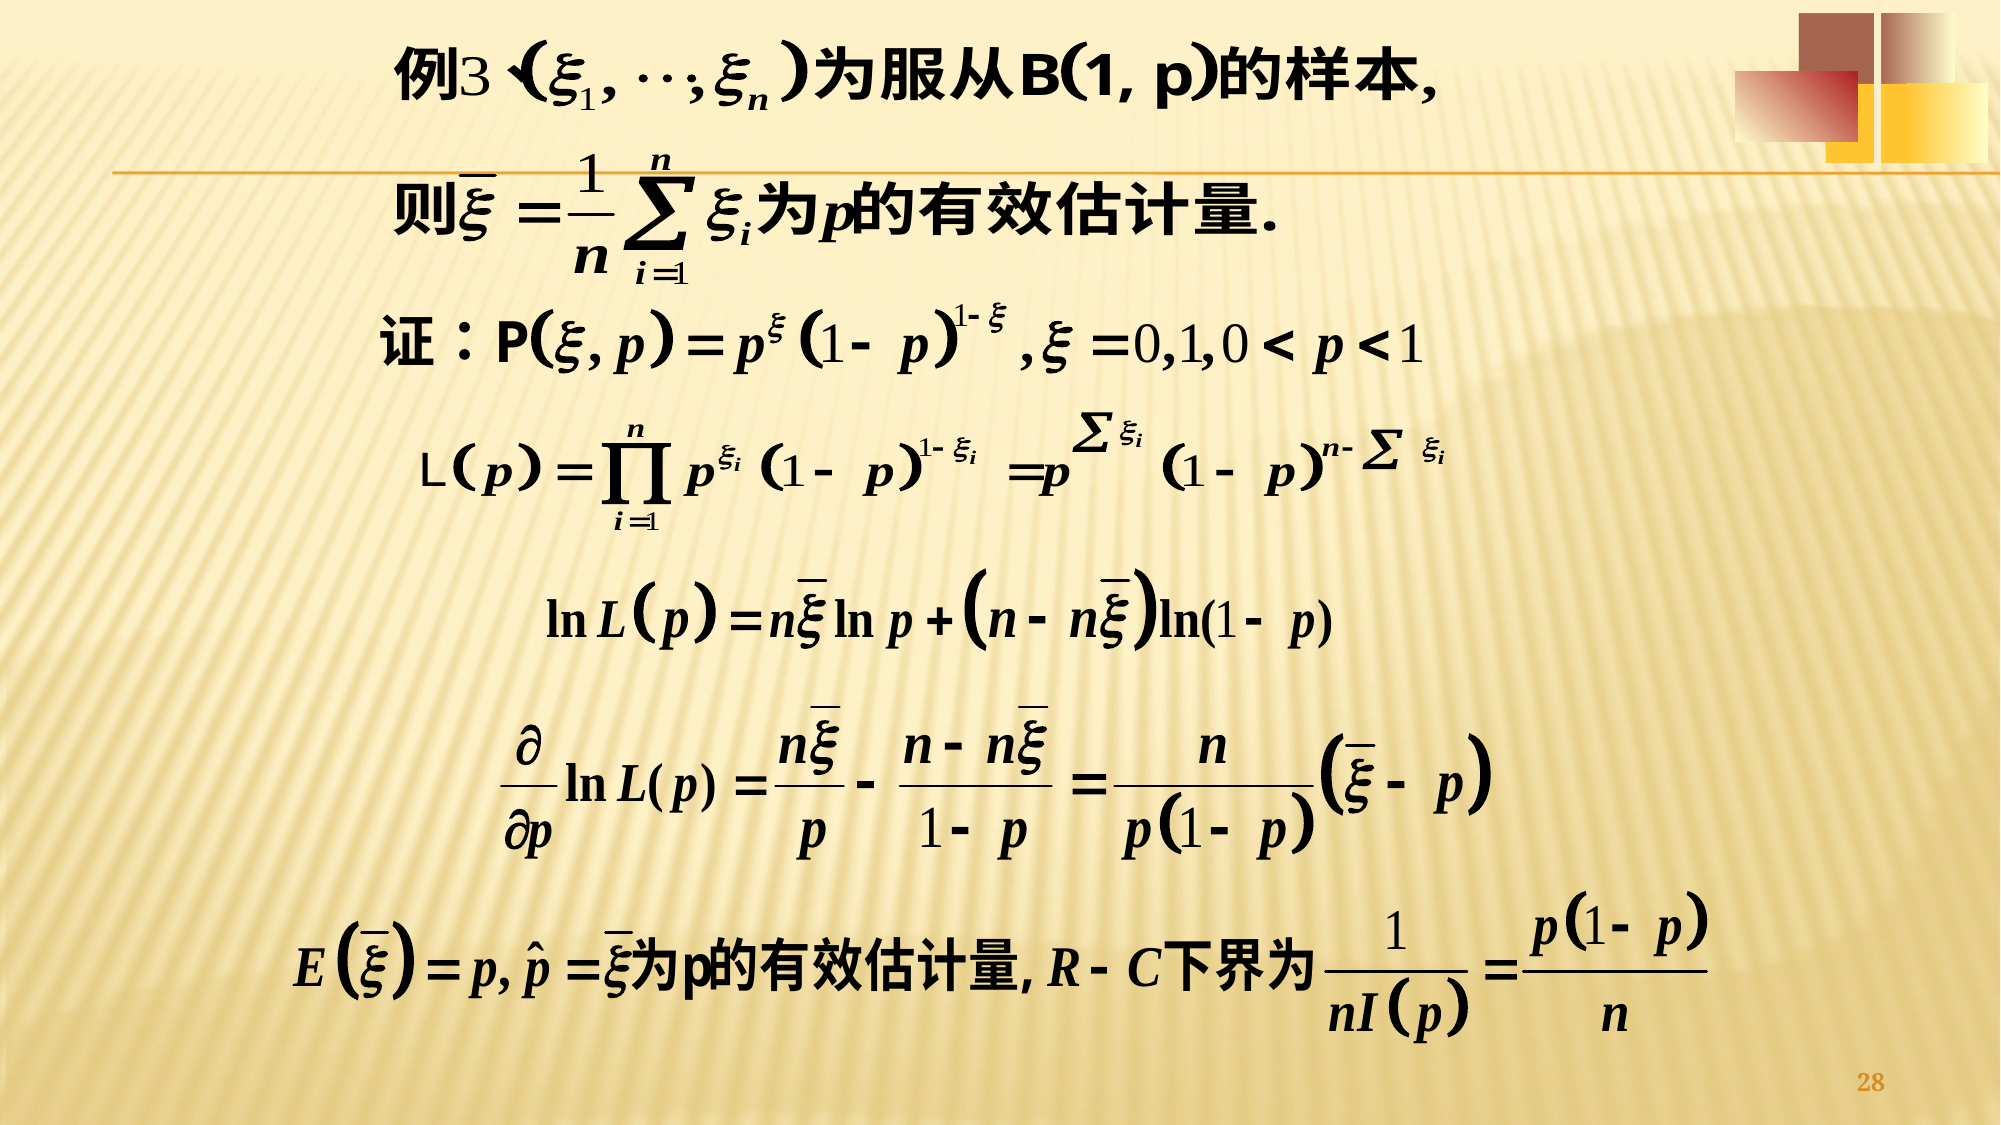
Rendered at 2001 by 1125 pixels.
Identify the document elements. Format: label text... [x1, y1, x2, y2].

slide_number 28 [1433, 1058, 1900, 1118]
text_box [283, 881, 1717, 1064]
picture [0, 0, 2001, 1125]
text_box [408, 385, 1461, 541]
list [538, 562, 1343, 682]
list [385, 30, 1450, 295]
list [370, 290, 1433, 396]
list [491, 692, 1497, 879]
